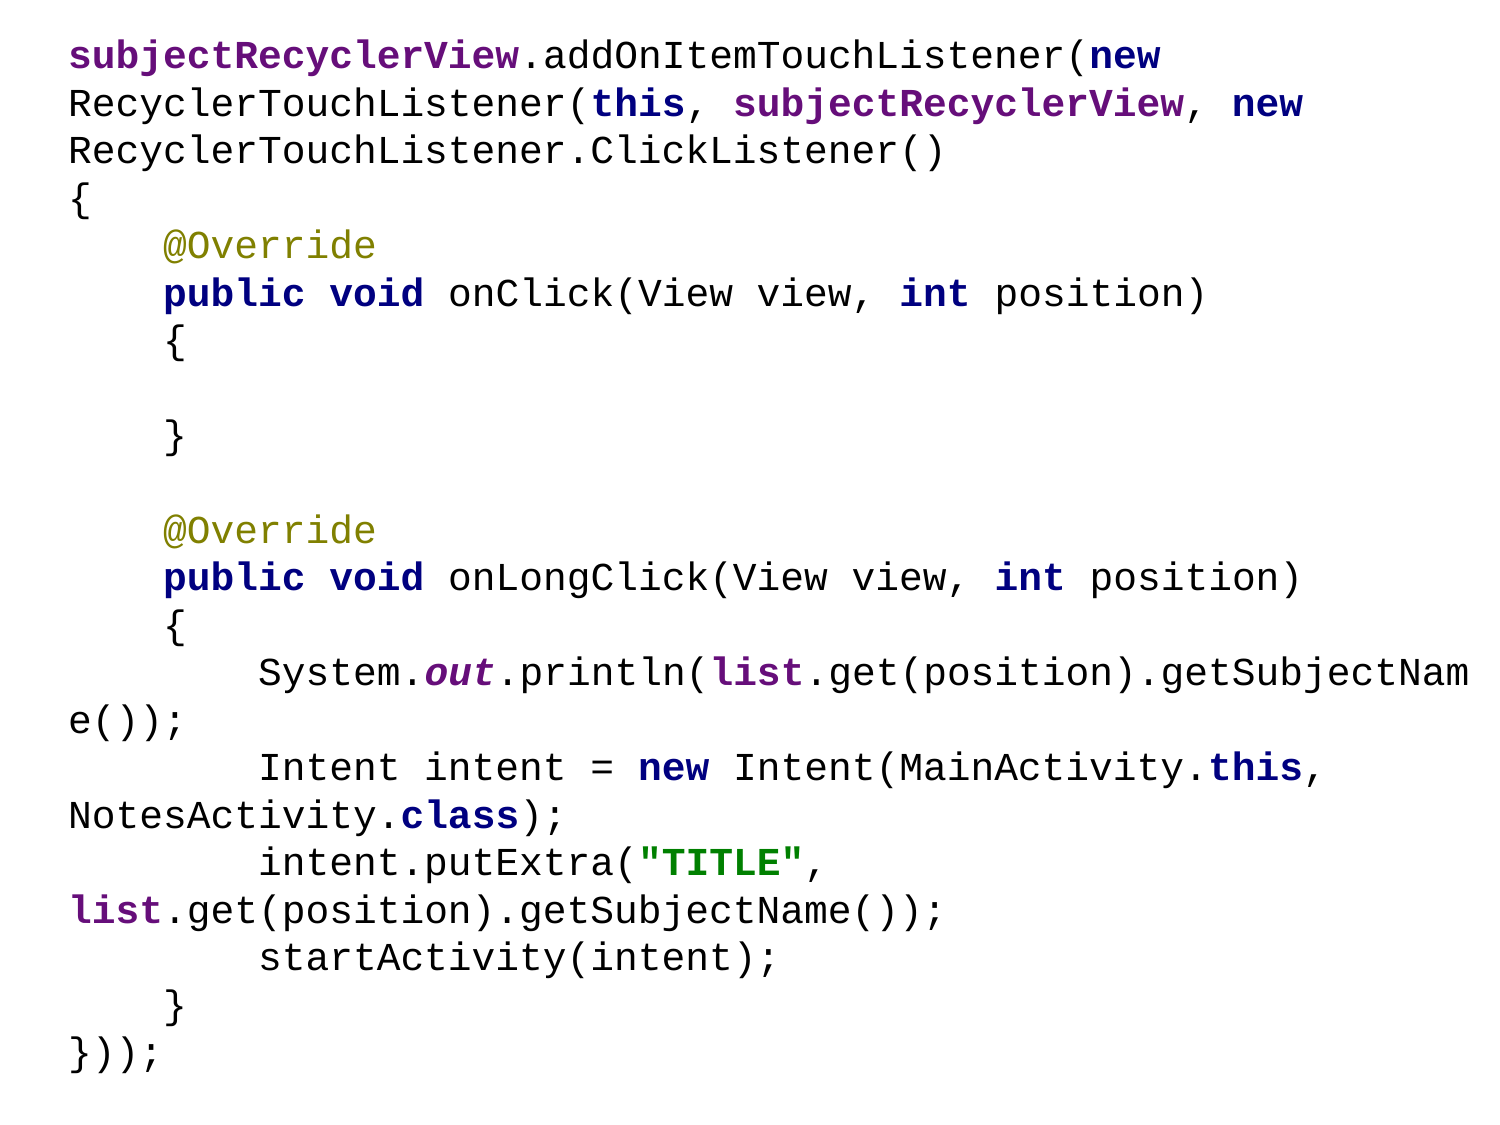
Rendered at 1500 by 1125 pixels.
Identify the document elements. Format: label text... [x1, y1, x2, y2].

text_box subjectRecyclerView.addOnItemTouchListener(new RecyclerTouchListener(this, subjectRecyclerView, new RecyclerTouchListener.ClickListener() { @Override public void onClick(View view, int position) { } @Override public void onLongClick(View view, int position) { System.out.println(list.get(position).getSubjectName()); Intent intent = new Intent(MainActivity.this, NotesActivity.class); intent.putExtra("TITLE", list.get(position).getSubjectName()); startActivity(intent); } })); [53, 21, 1500, 1081]
